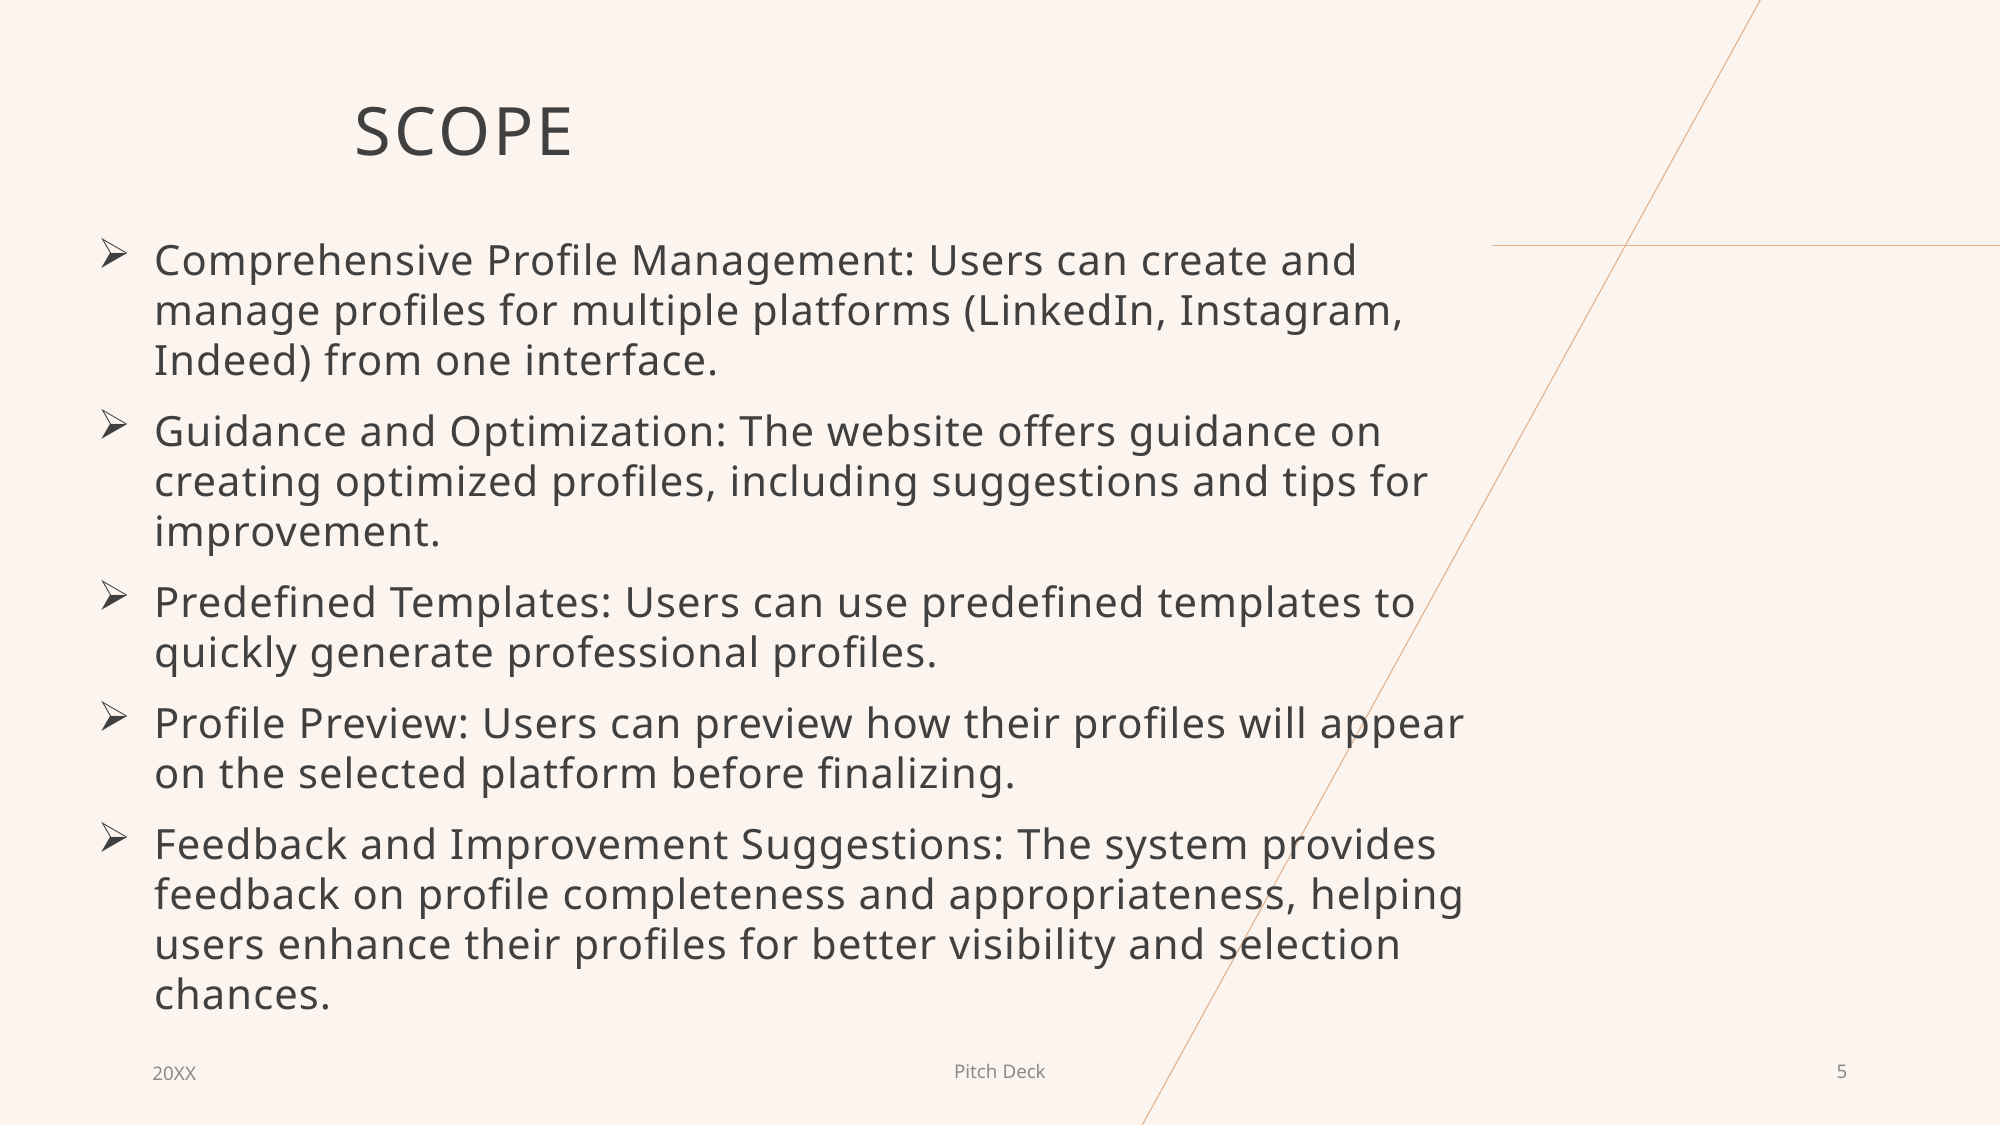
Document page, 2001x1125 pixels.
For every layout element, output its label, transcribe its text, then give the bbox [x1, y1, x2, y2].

list Comprehensive Profile Management: Users can create and manage profiles for multiple platforms (LinkedIn, Instagram, Indeed) from one interface. Guidance and Optimization: The website offers guidance on creating optimized profiles, including suggestions and tips for improvement. Predefined Templates: Users can use predefined templates to quickly generate professional profiles. Profile Preview: Users can preview how their profiles will appear on the selected platform before finalizing. Feedback and Improvement Suggestions: The system provides feedback on profile completeness and appropriateness, helping users enhance their profiles for better visibility and selection chances. [82, 226, 1522, 993]
slide_number 5 [1412, 1042, 1863, 1103]
title SCOPE [339, 47, 974, 178]
footer Pitch Deck [857, 1042, 1143, 1103]
slide_number 20XX [137, 1042, 588, 1103]
